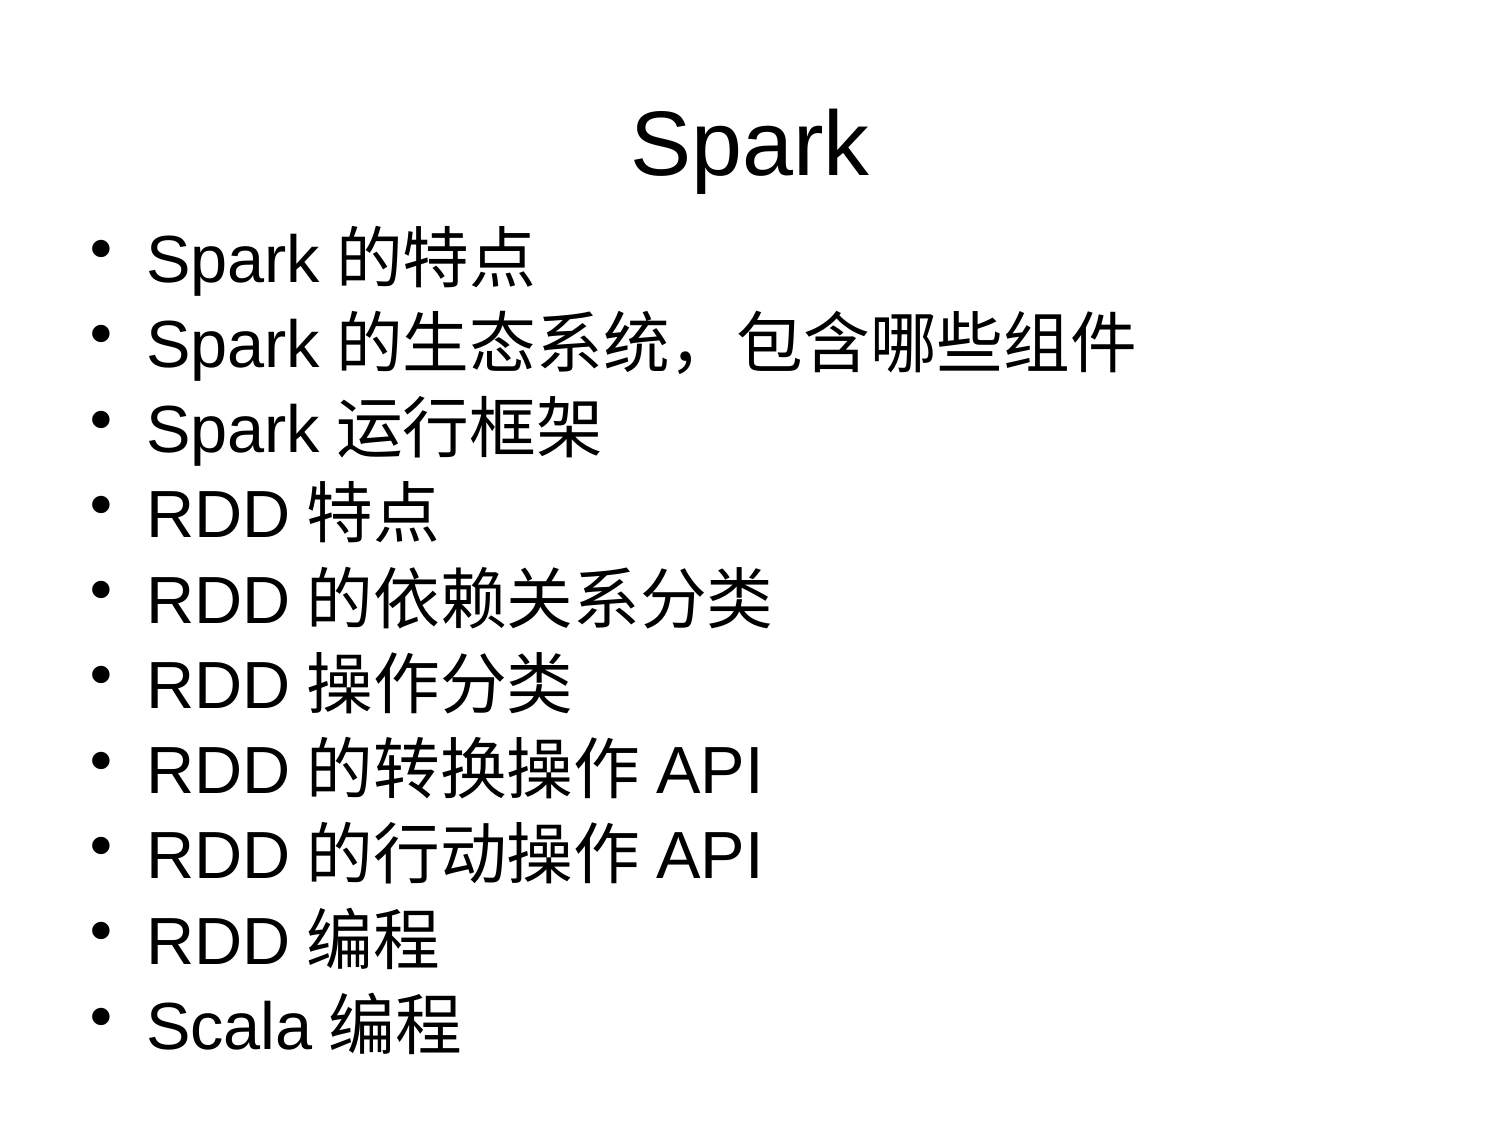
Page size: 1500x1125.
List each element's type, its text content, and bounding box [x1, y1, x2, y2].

title Spark [74, 44, 1426, 216]
list Spark的特点 Spark的生态系统，包含哪些组件 Spark运行框架 RDD特点 RDD的依赖关系分类 RDD操作分类 RDD的转换操作API RDD的行动操作API RDD编程 Scala编程 [74, 216, 1436, 1062]
